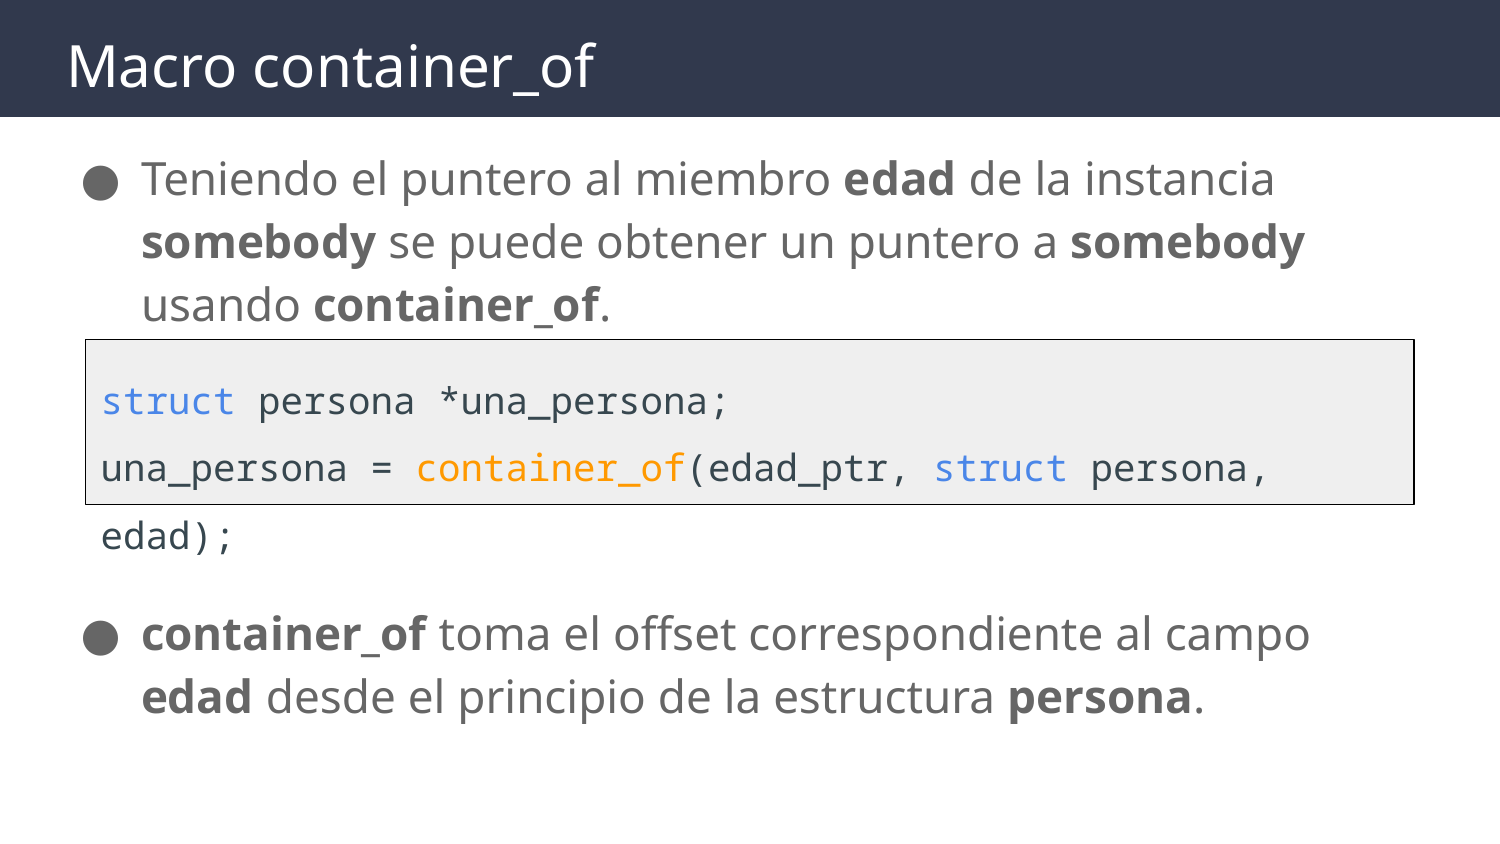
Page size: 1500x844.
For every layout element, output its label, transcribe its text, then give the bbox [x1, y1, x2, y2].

text_box struct persona *una_persona; una_persona = container_of(edad_ptr, struct persona, edad); [85, 339, 1415, 505]
title Macro container_of [51, 14, 1449, 117]
list Teniendo el puntero al miembro edad de la instancia somebody se puede obtener un puntero a somebody usando container_of. container_of toma el offset correspondiente al campo edad desde el principio de la estructura persona. [51, 126, 1449, 817]
